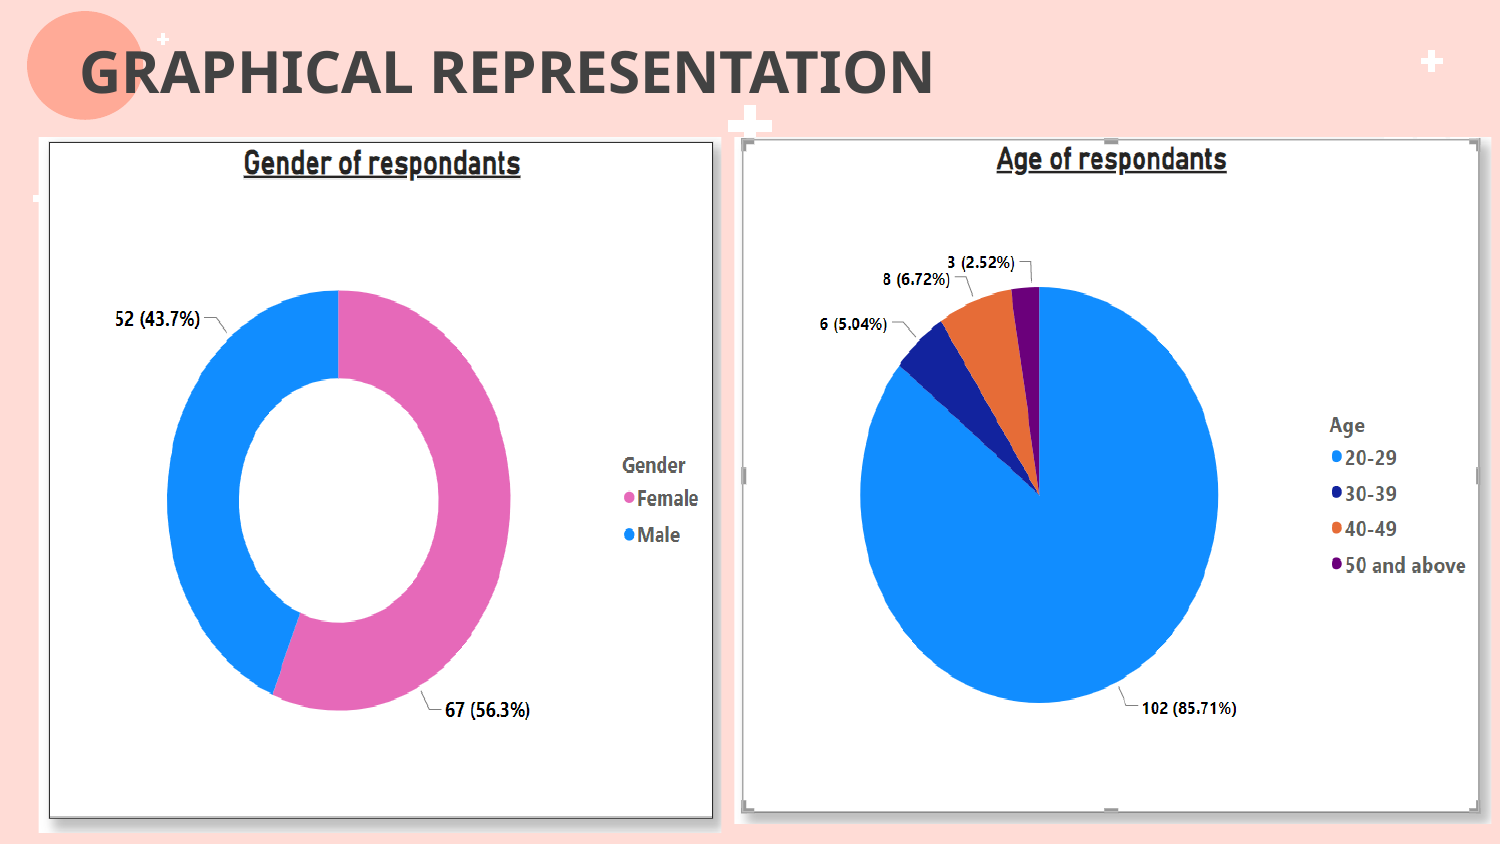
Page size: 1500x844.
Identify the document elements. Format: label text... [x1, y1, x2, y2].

title GRAPHICAL REPRESENTATION [64, 19, 1095, 129]
text_box [27, 11, 116, 116]
picture [733, 136, 1492, 825]
picture [38, 136, 722, 833]
